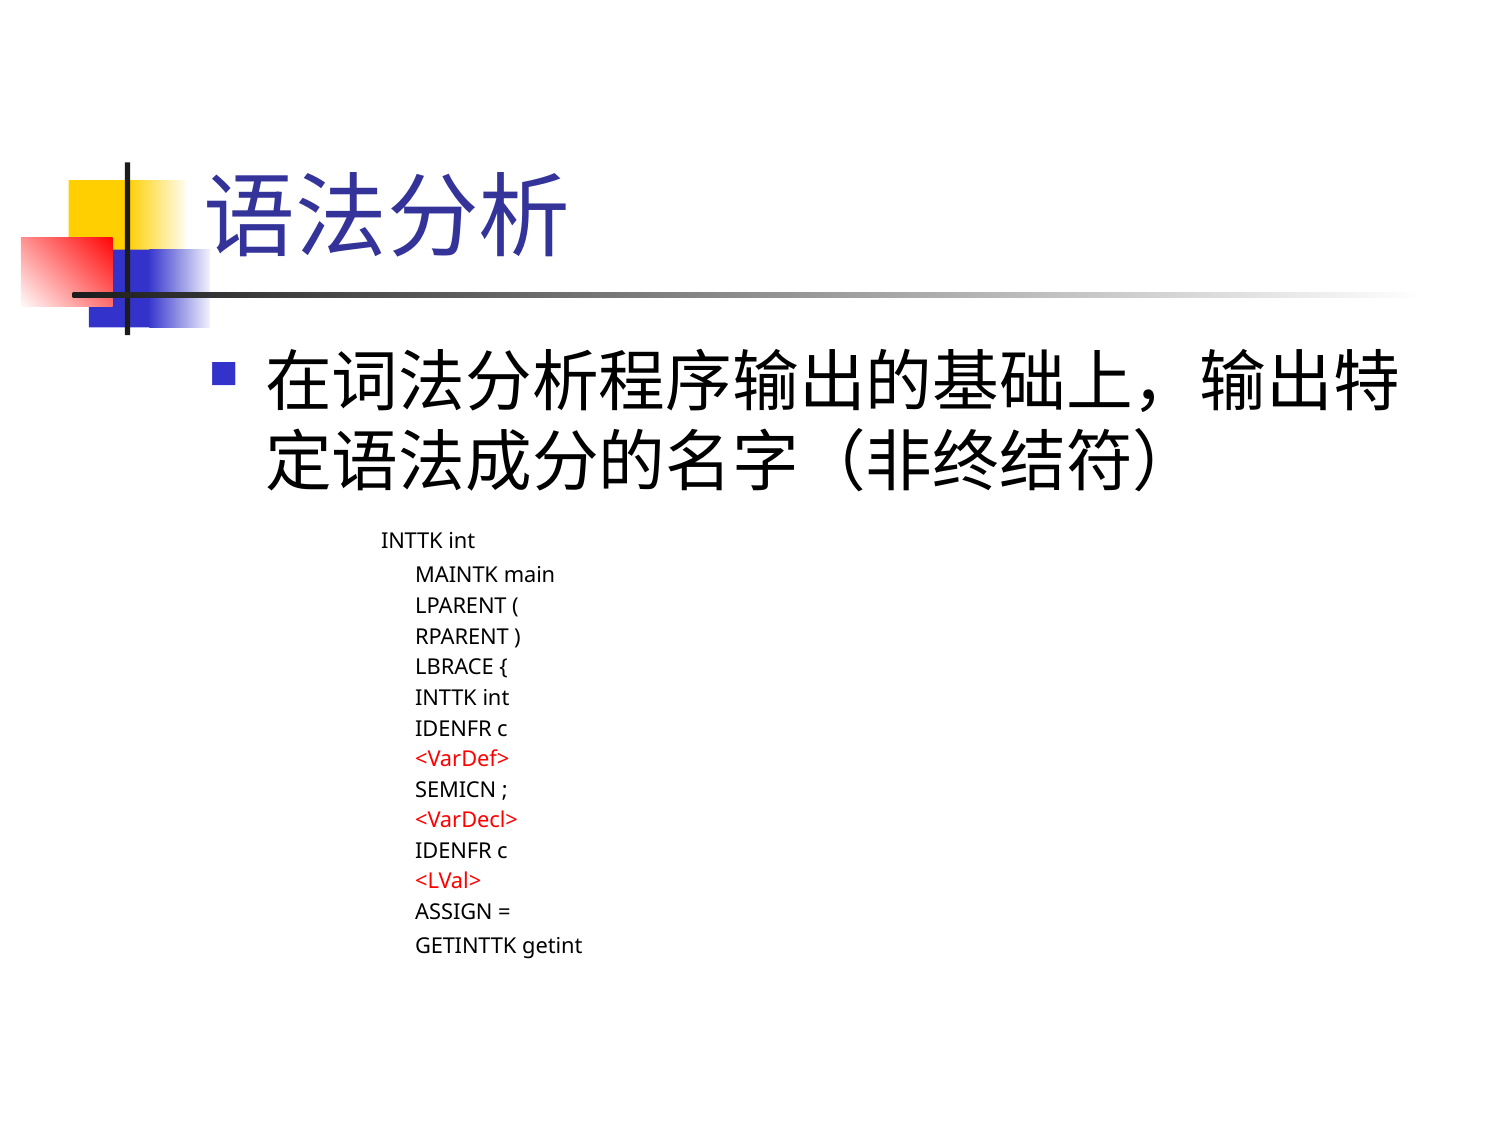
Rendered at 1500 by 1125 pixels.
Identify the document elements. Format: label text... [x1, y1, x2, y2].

title 语法分析 [188, 35, 1468, 275]
list 在词法分析程序输出的基础上，输出特定语法成分的名字（非终结符） INTTK int MAINTK main LPARENT ( RPARENT ) LBRACE { INTTK int IDENFR c <VarDef> SEMICN ; <VarDecl> IDENFR c <LVal> ASSIGN = GETINTTK getint [193, 331, 1469, 1006]
